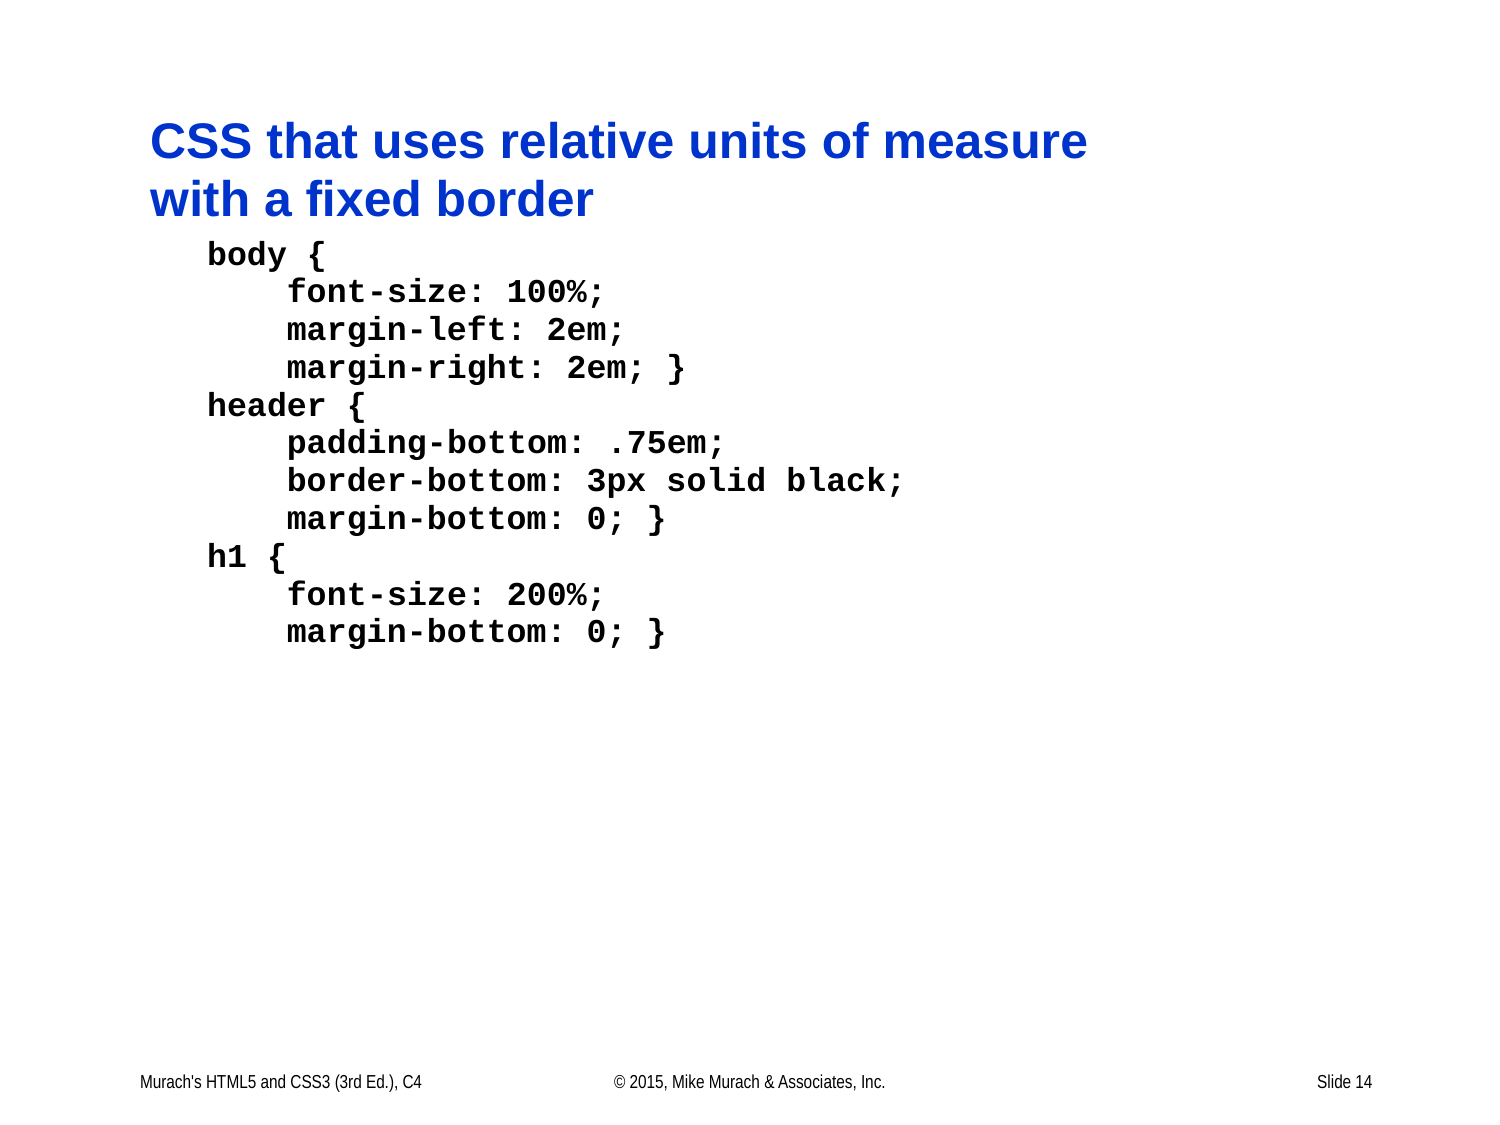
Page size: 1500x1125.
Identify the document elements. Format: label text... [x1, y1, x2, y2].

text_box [149, 237, 1348, 666]
footer © 2015, Mike Murach & Associates, Inc. [474, 1025, 1025, 1100]
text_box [149, 112, 1348, 236]
slide_number Murach's HTML5 and CSS3 (3rd Ed.), C4 [125, 1025, 450, 1100]
slide_number Slide 14 [1074, 1025, 1388, 1100]
